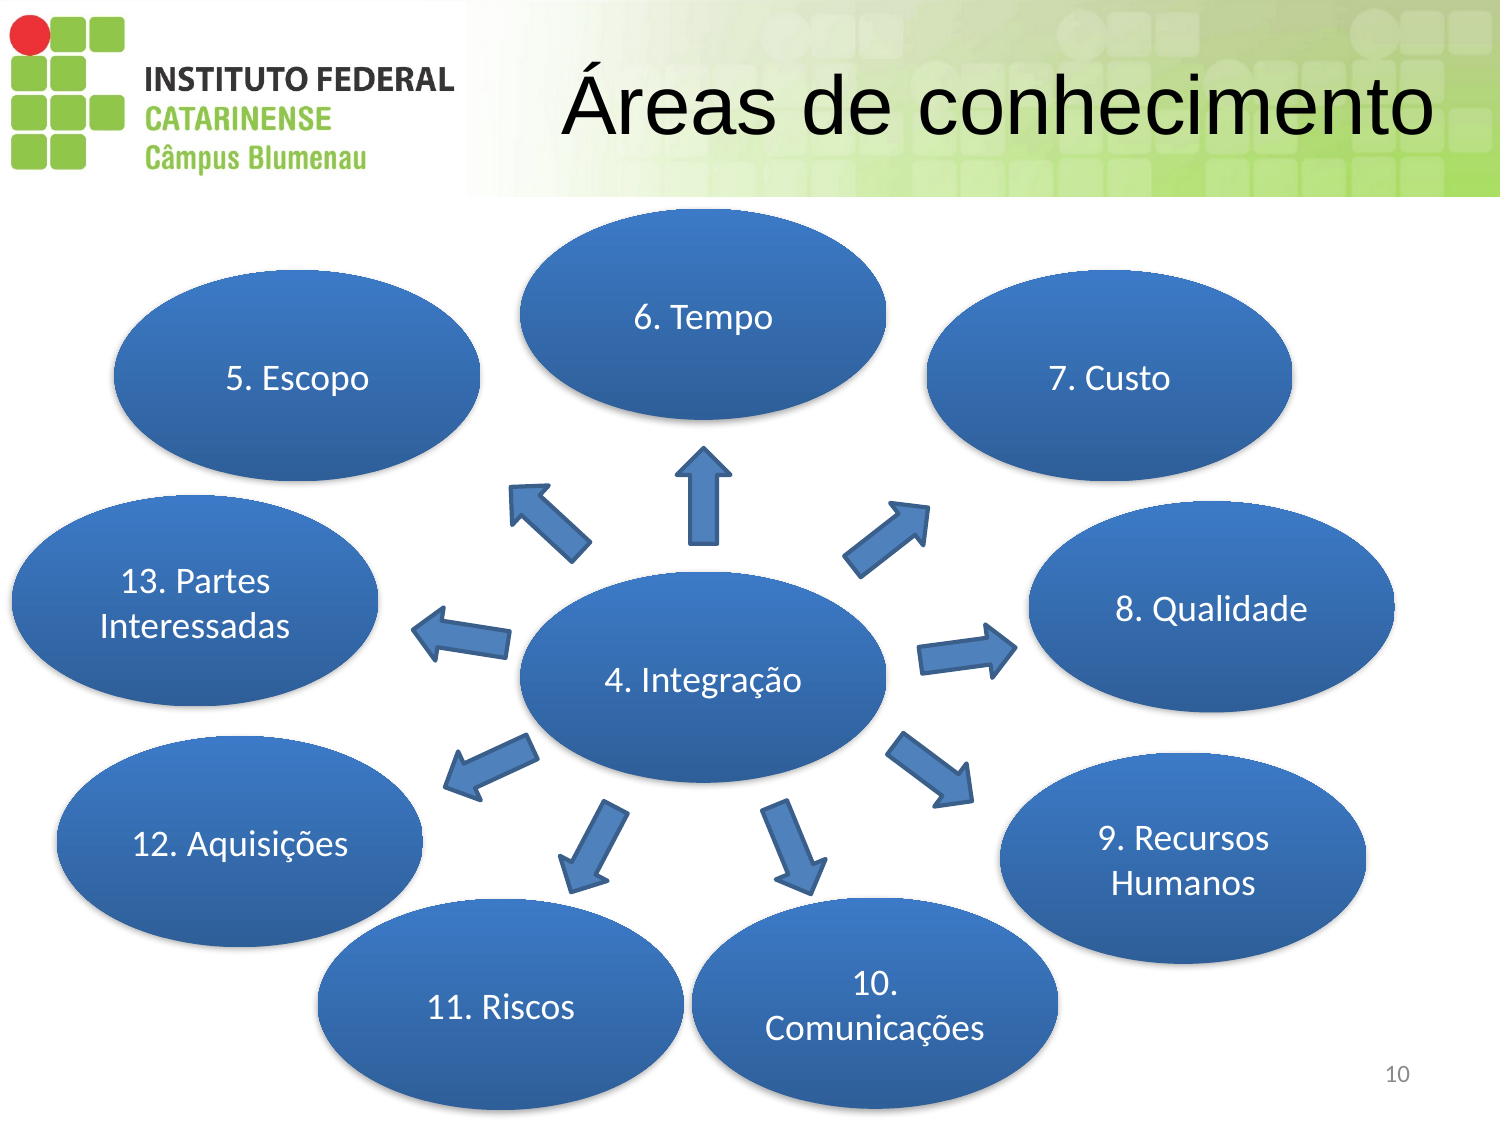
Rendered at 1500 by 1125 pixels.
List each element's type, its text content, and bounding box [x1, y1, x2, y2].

text_box 5. Escopo [114, 270, 481, 482]
slide_number 10 [1074, 1042, 1425, 1103]
text_box [508, 483, 593, 565]
text_box [842, 500, 931, 580]
text_box 13. Partes Interessadas [12, 495, 379, 707]
text_box [442, 732, 540, 803]
text_box 6. Tempo [520, 208, 887, 420]
text_box 10. Comunicações [692, 897, 1059, 1109]
text_box 11. Riscos [317, 898, 684, 1111]
text_box [760, 798, 828, 897]
title Áreas de conhecimento [546, 7, 1459, 195]
text_box 12. Aquisições [56, 736, 424, 948]
picture [0, 0, 1500, 197]
text_box [885, 730, 975, 809]
text_box 7. Custo [926, 270, 1293, 482]
text_box 4. Integração [520, 571, 887, 783]
text_box 9. Recursos Humanos [1000, 752, 1367, 964]
text_box [674, 445, 733, 546]
text_box [557, 799, 630, 895]
text_box 8. Qualidade [1028, 501, 1395, 713]
text_box [916, 622, 1018, 680]
text_box [410, 605, 512, 663]
